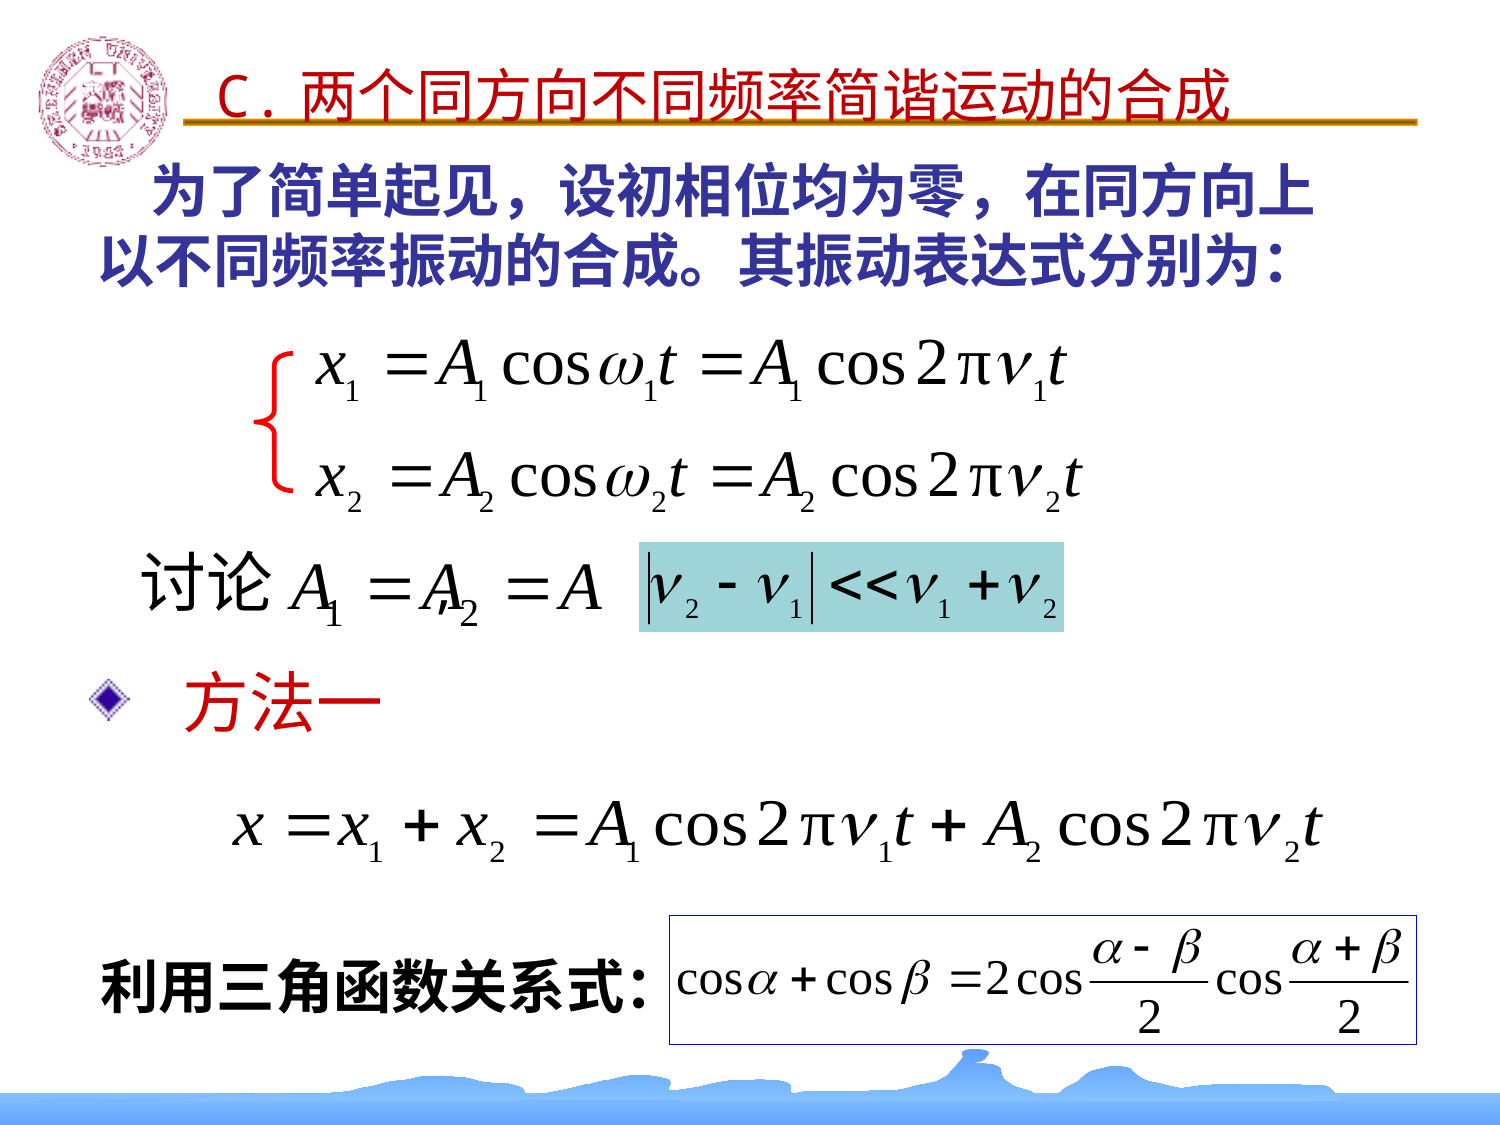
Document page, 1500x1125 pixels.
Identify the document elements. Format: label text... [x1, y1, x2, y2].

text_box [668, 915, 1418, 1045]
text_box 利用三角函数关系式： [85, 943, 663, 1028]
text_box 方法一 [74, 653, 437, 748]
picture [89, 679, 130, 721]
text_box 为了简单起见，设初相位均为零，在同方向上以不同频率振动的合成。其振动表达式分别为： [82, 146, 1382, 302]
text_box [124, 533, 1376, 639]
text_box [255, 321, 1094, 523]
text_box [221, 783, 1338, 873]
picture [23, 23, 188, 176]
text_box C.两个同方向不同频率简谐运动的合成 [200, 37, 1338, 137]
